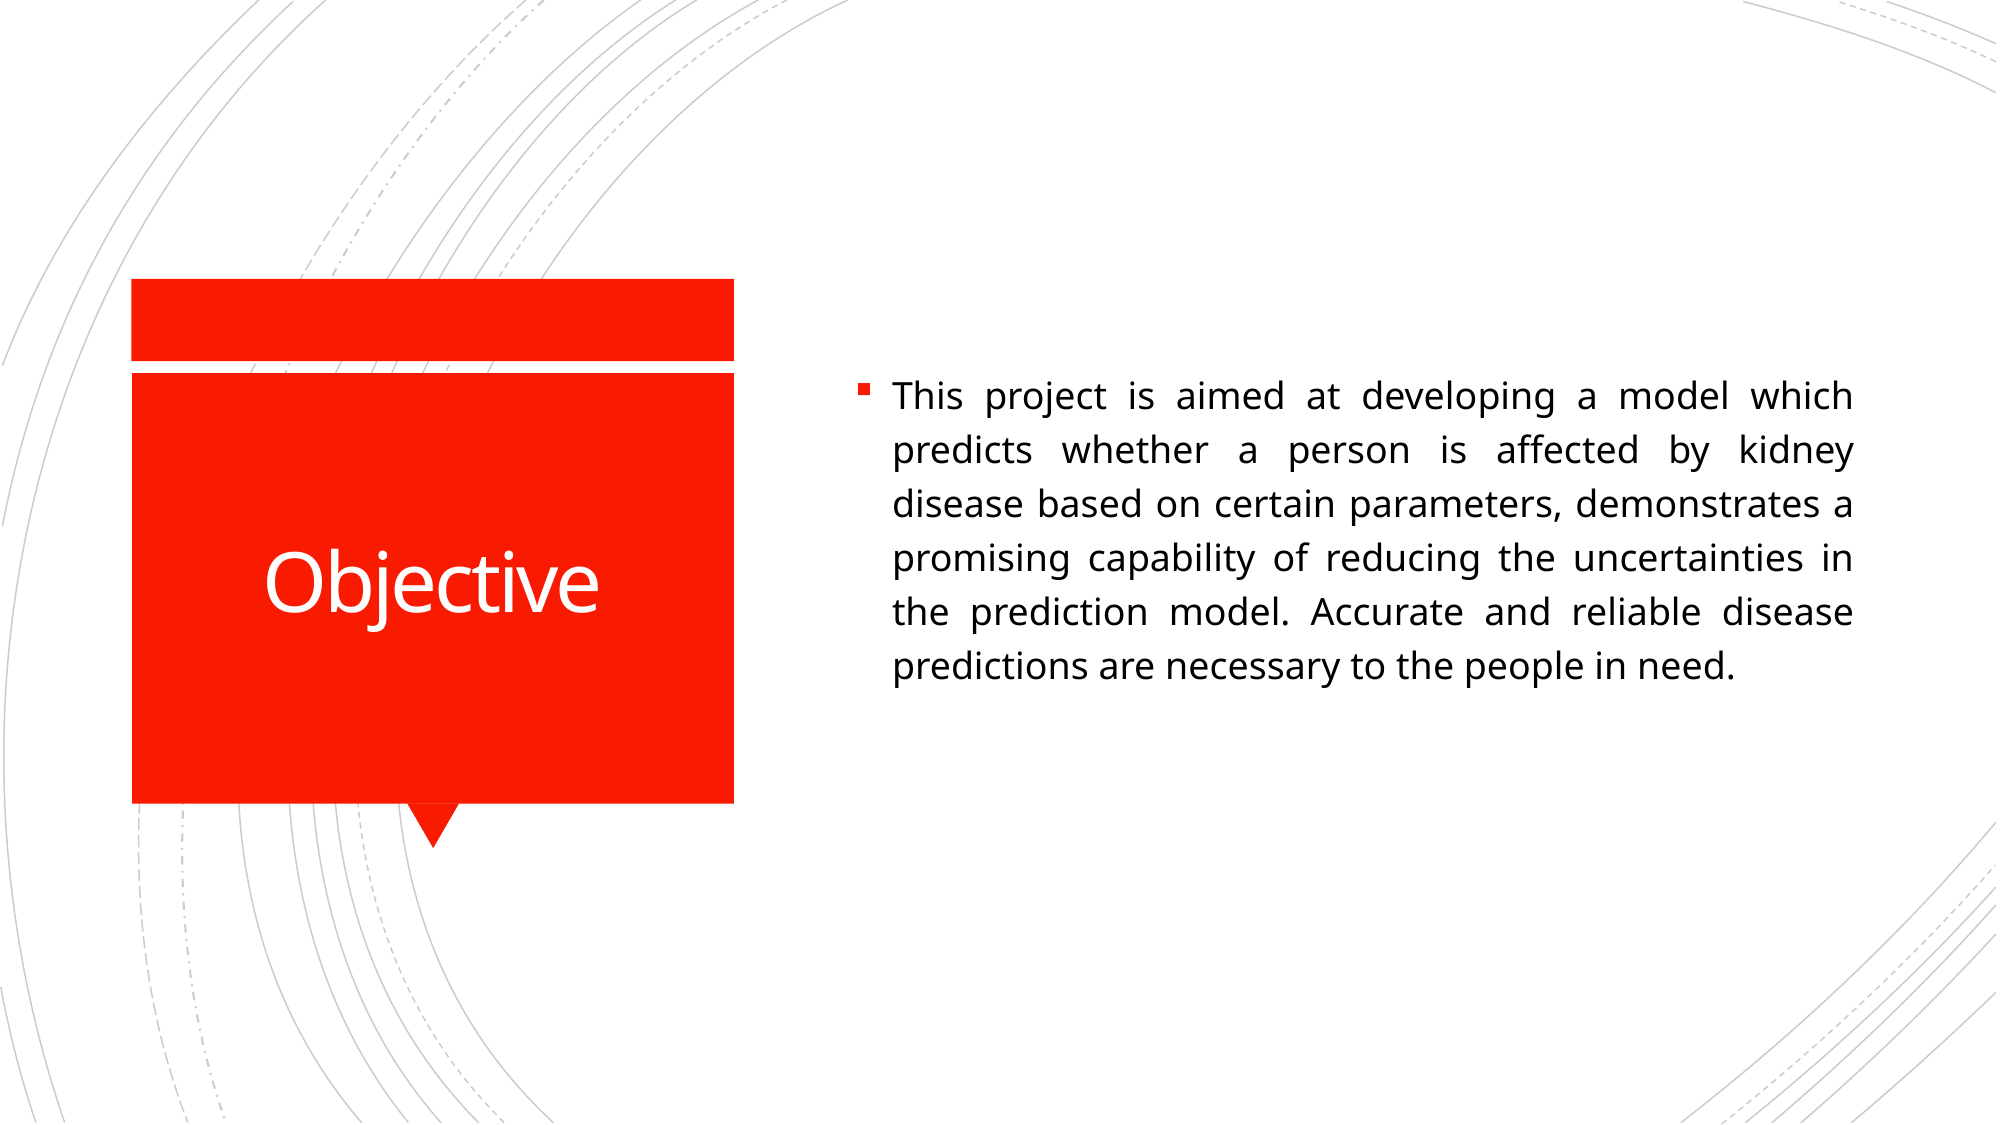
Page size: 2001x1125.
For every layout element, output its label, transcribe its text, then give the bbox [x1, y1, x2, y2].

title Objective [145, 385, 720, 789]
list This project is aimed at developing a model which predicts whether a person is affected by kidney disease based on certain parameters, demonstrates a promising capability of reducing the uncertainties in the prediction model. Accurate and reliable disease predictions are necessary to the people in need. [839, 131, 1871, 993]
